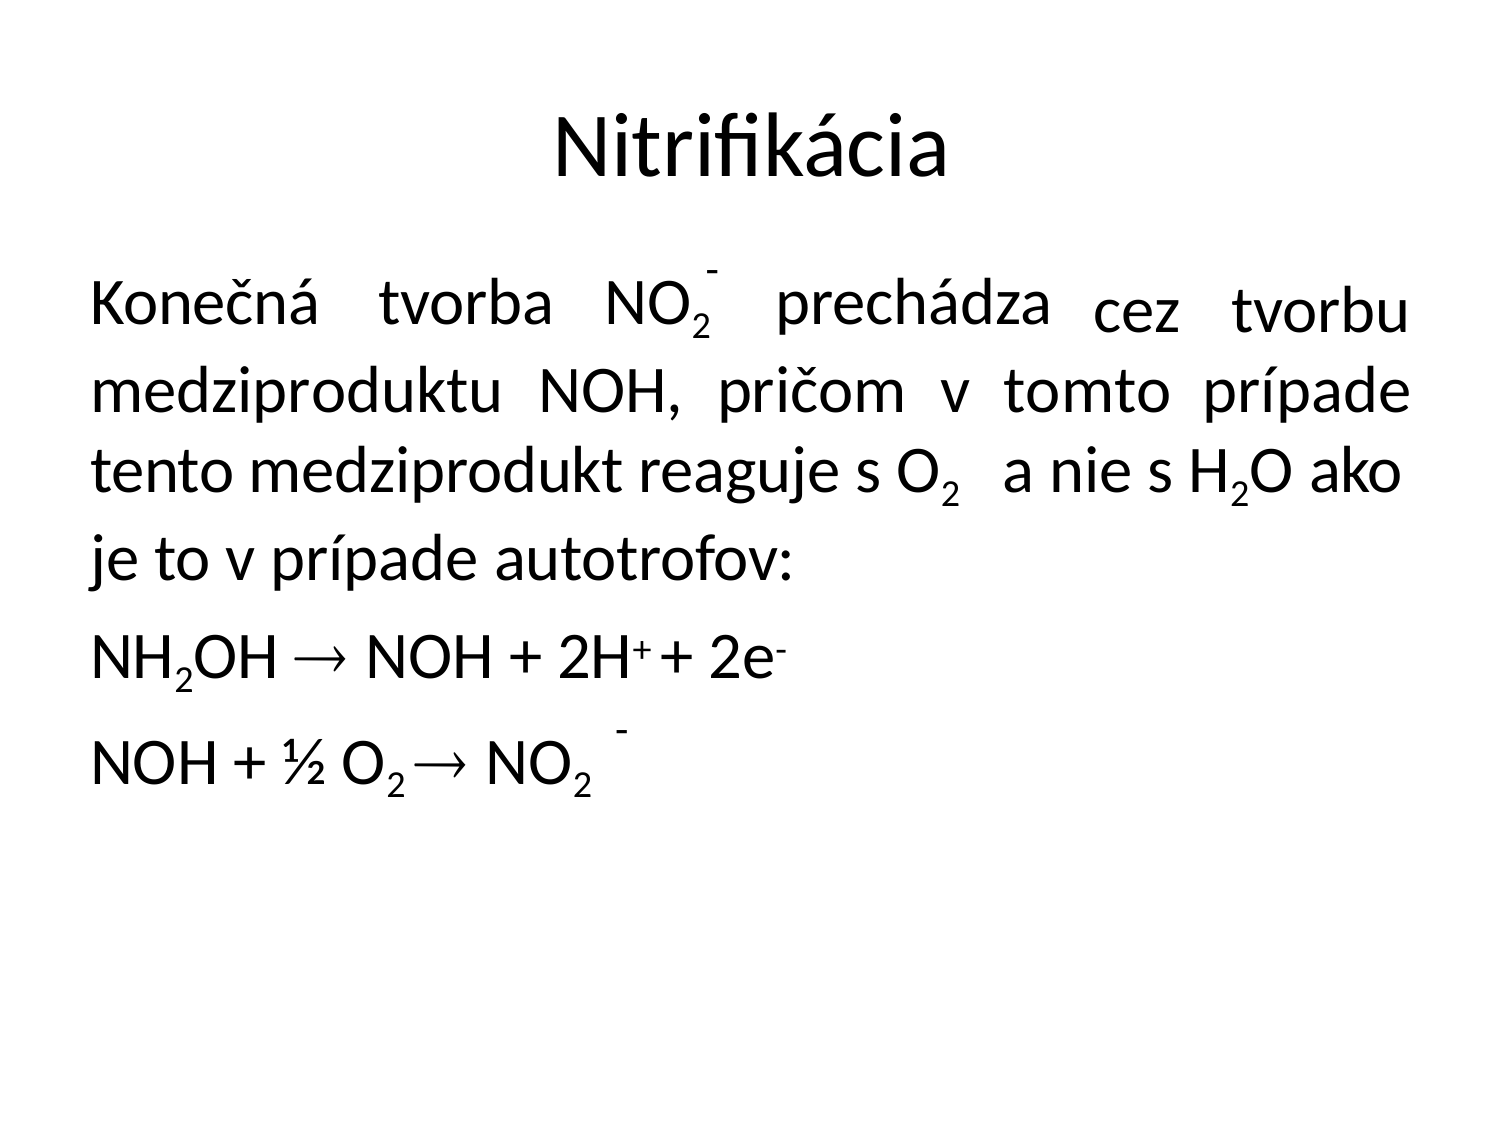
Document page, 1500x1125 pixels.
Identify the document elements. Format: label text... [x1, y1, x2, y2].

text_box tento medziprodukt reaguje s O2 je to v prípade autotrofov: NH2OH  NOH + 2H+ + 2e- NOH + ½ O2  NO2 [85, 423, 976, 806]
text_box medziproduktu NOH, pričom v tomto prípade [87, 343, 1413, 426]
text_box cez tvorbu [1091, 263, 1412, 343]
text_box - Konečná tvorba NO2 prechádza [81, 263, 1055, 346]
title Nitrifikácia [75, 43, 1425, 234]
text_box - [615, 698, 629, 754]
text_box a nie s H2O ako [996, 423, 1416, 514]
